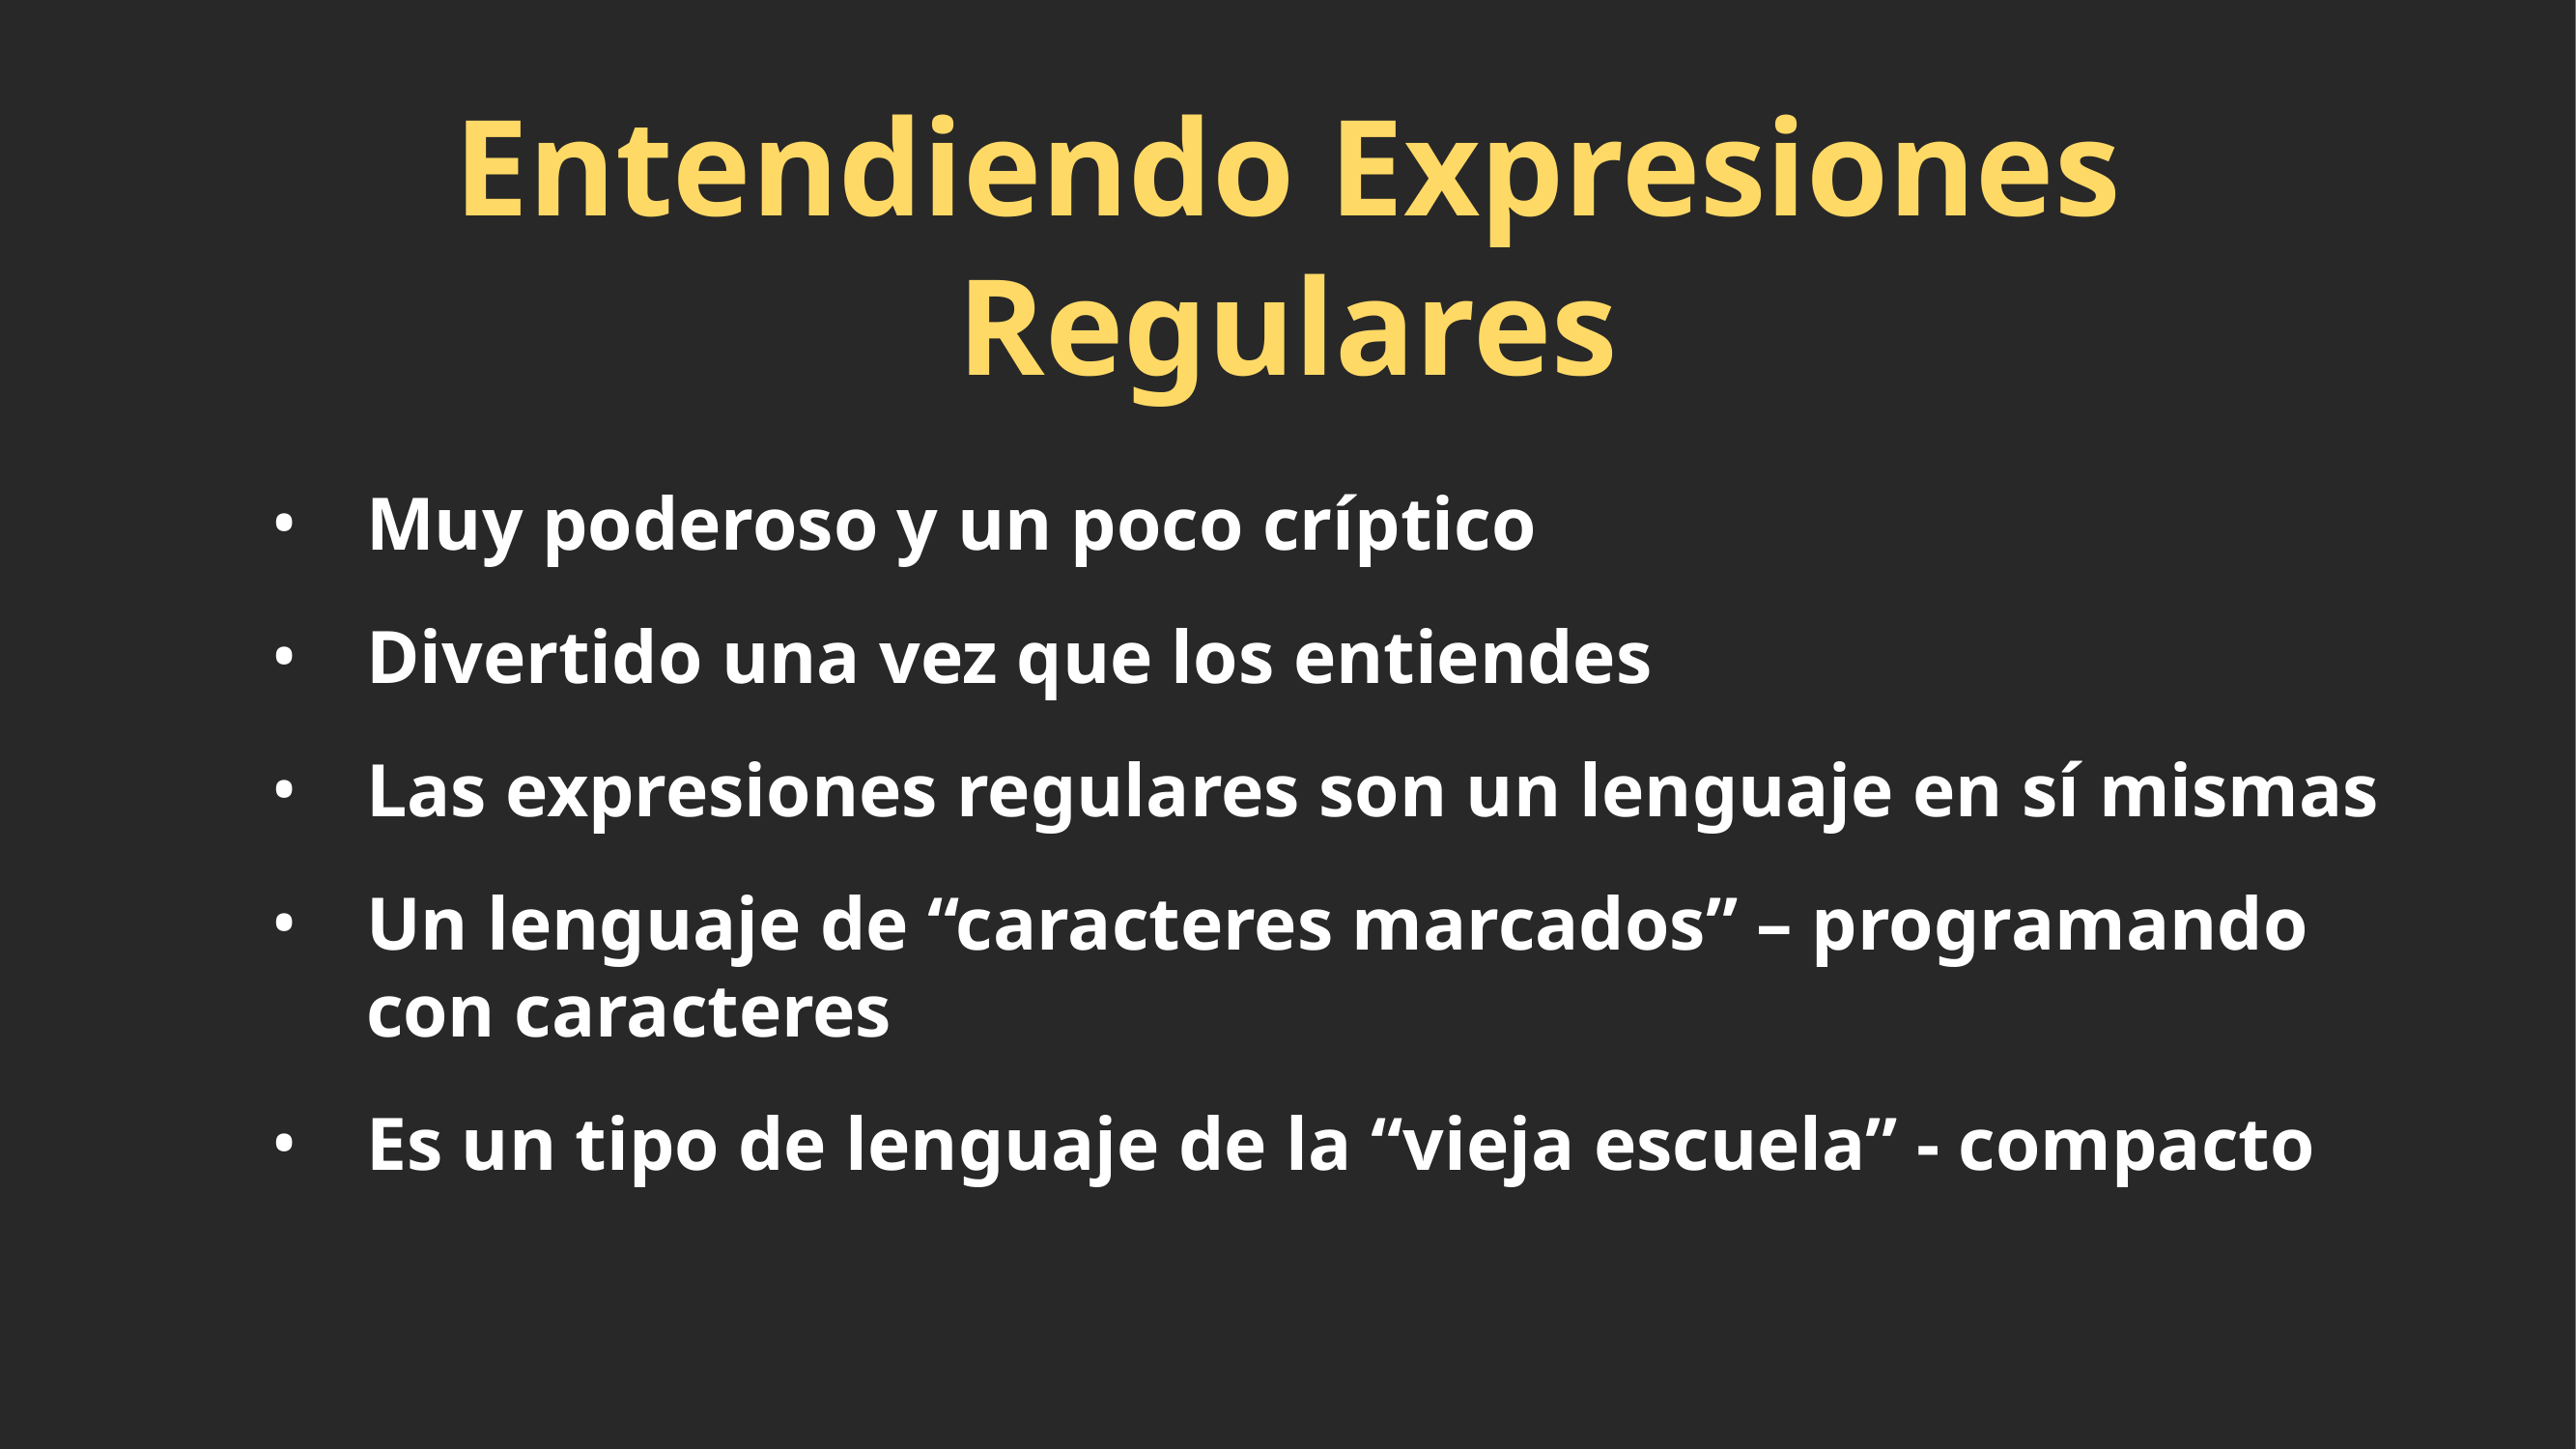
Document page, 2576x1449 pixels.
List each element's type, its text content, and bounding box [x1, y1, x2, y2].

title Entendiendo Expresiones Regulares [99, 143, 2476, 342]
list Muy poderoso y un poco críptico Divertido una vez que los entiendes Las expresiones regulares son un lenguaje en sí mismas Un lenguaje de “caracteres marcados” – programando con caracteres Es un tipo de lenguaje de la “vieja escuela” - compacto [183, 412, 2391, 1250]
